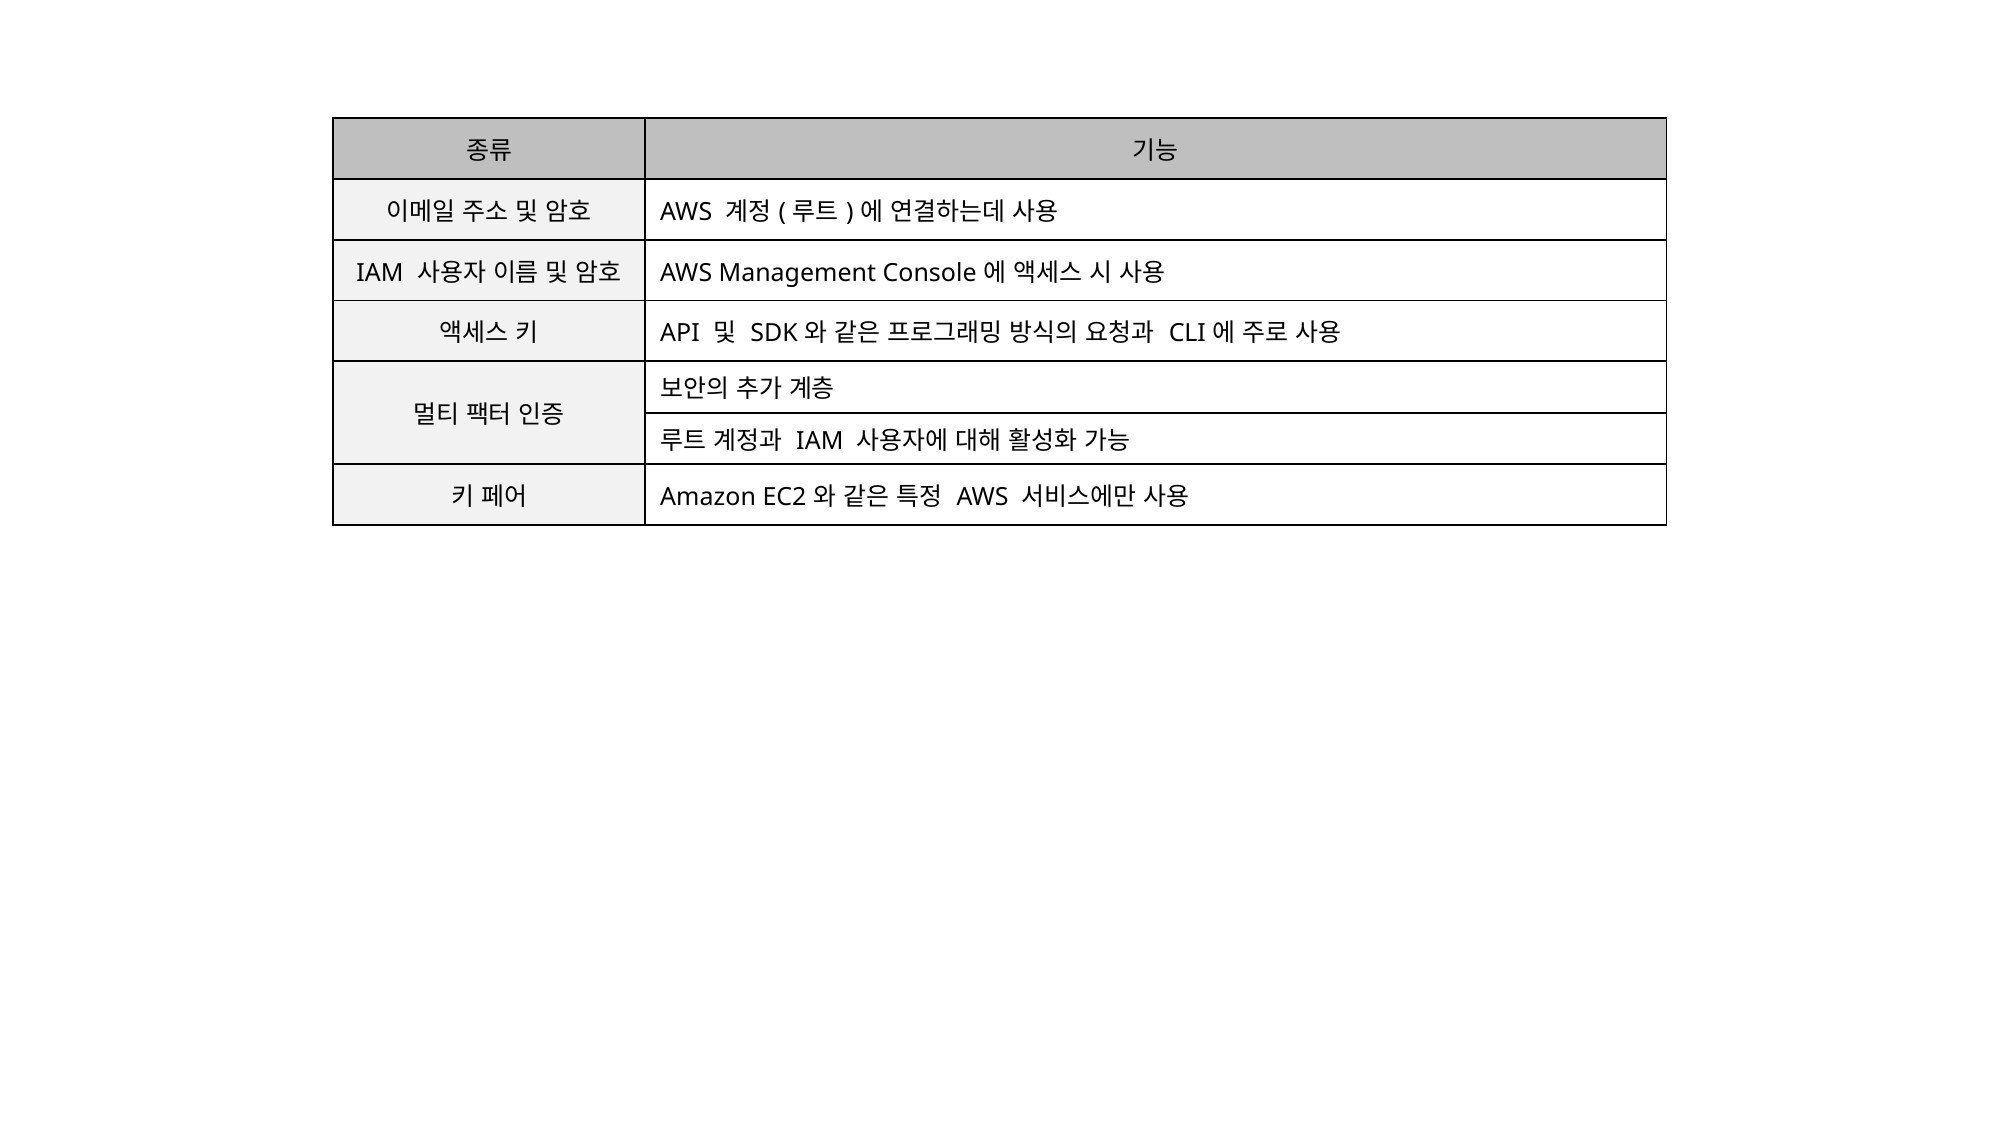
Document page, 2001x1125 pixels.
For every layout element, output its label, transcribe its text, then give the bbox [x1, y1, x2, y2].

table_header 기능 [646, 119, 1666, 178]
table_cell 키 페어 [334, 465, 644, 524]
table_cell AWS Management Console에 액세스 시 사용 [646, 241, 1666, 300]
table_cell IAM 사용자 이름 및 암호 [334, 241, 644, 300]
table_cell API 및 SDK와 같은 프로그래밍 방식의 요청과 CLI에 주로 사용 [646, 301, 1666, 360]
table_cell 멀티 팩터 인증 [334, 362, 644, 463]
table_cell Amazon EC2와 같은 특정 AWS 서비스에만 사용 [646, 465, 1666, 524]
table_cell 액세스 키 [334, 301, 644, 360]
table_cell AWS 계정(루트)에 연결하는데 사용 [646, 180, 1666, 239]
table_cell 이메일 주소 및 암호 [334, 180, 644, 239]
table_header 종류 [334, 119, 644, 178]
table_cell 루트 계정과 IAM 사용자에 대해 활성화 가능 [646, 414, 1666, 463]
table_cell 보안의 추가 계층 [646, 362, 1666, 412]
